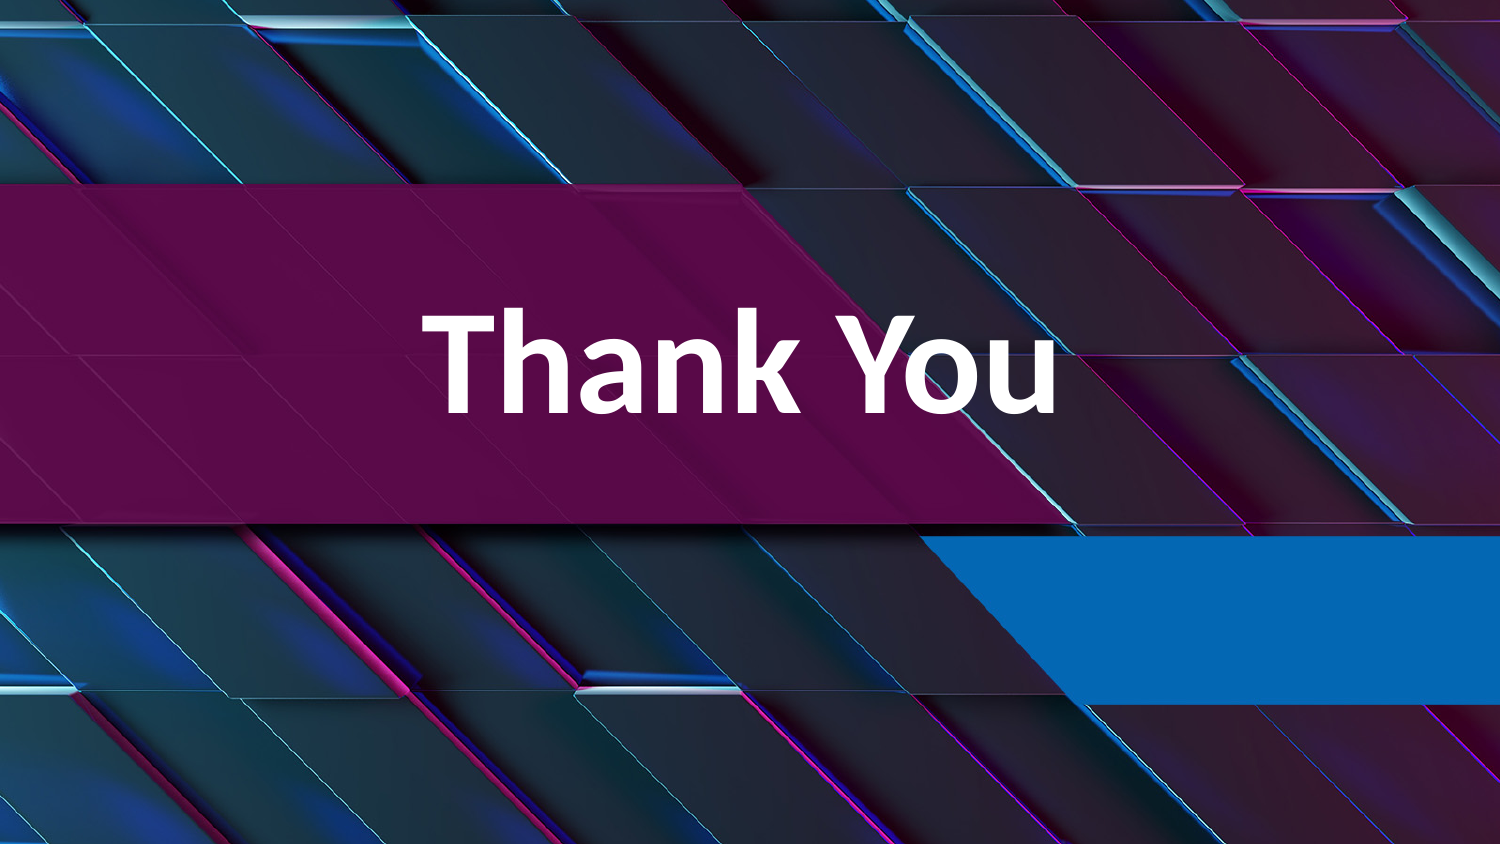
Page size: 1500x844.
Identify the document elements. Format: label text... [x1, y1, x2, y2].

picture [0, 0, 1500, 844]
subtitle Thank You [363, 256, 1079, 523]
